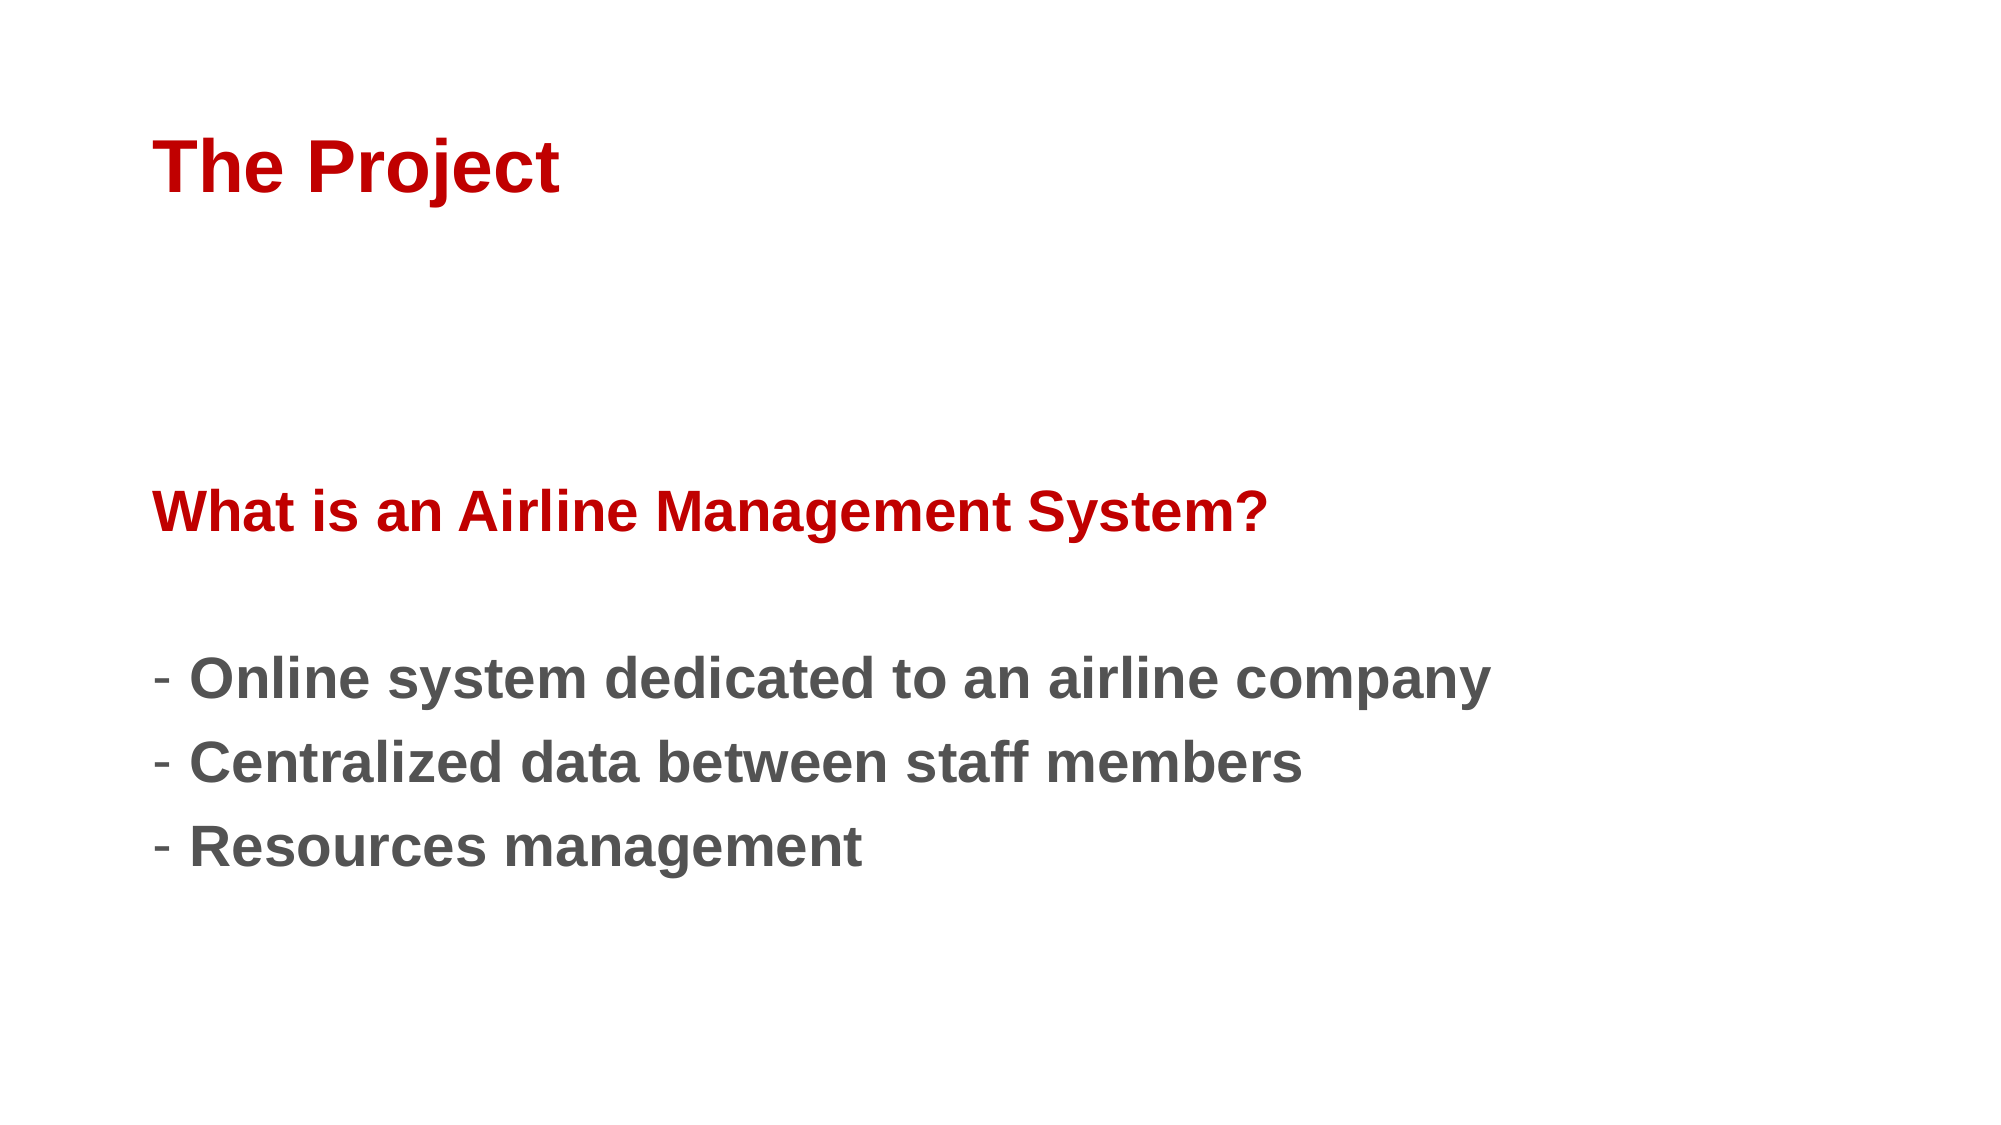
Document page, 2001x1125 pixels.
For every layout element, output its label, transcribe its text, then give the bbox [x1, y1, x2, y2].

list What is an Airline Management System? Online system dedicated to an airline company Centralized data between staff members Resources management [137, 299, 1863, 1014]
title The Project [137, 59, 1863, 278]
